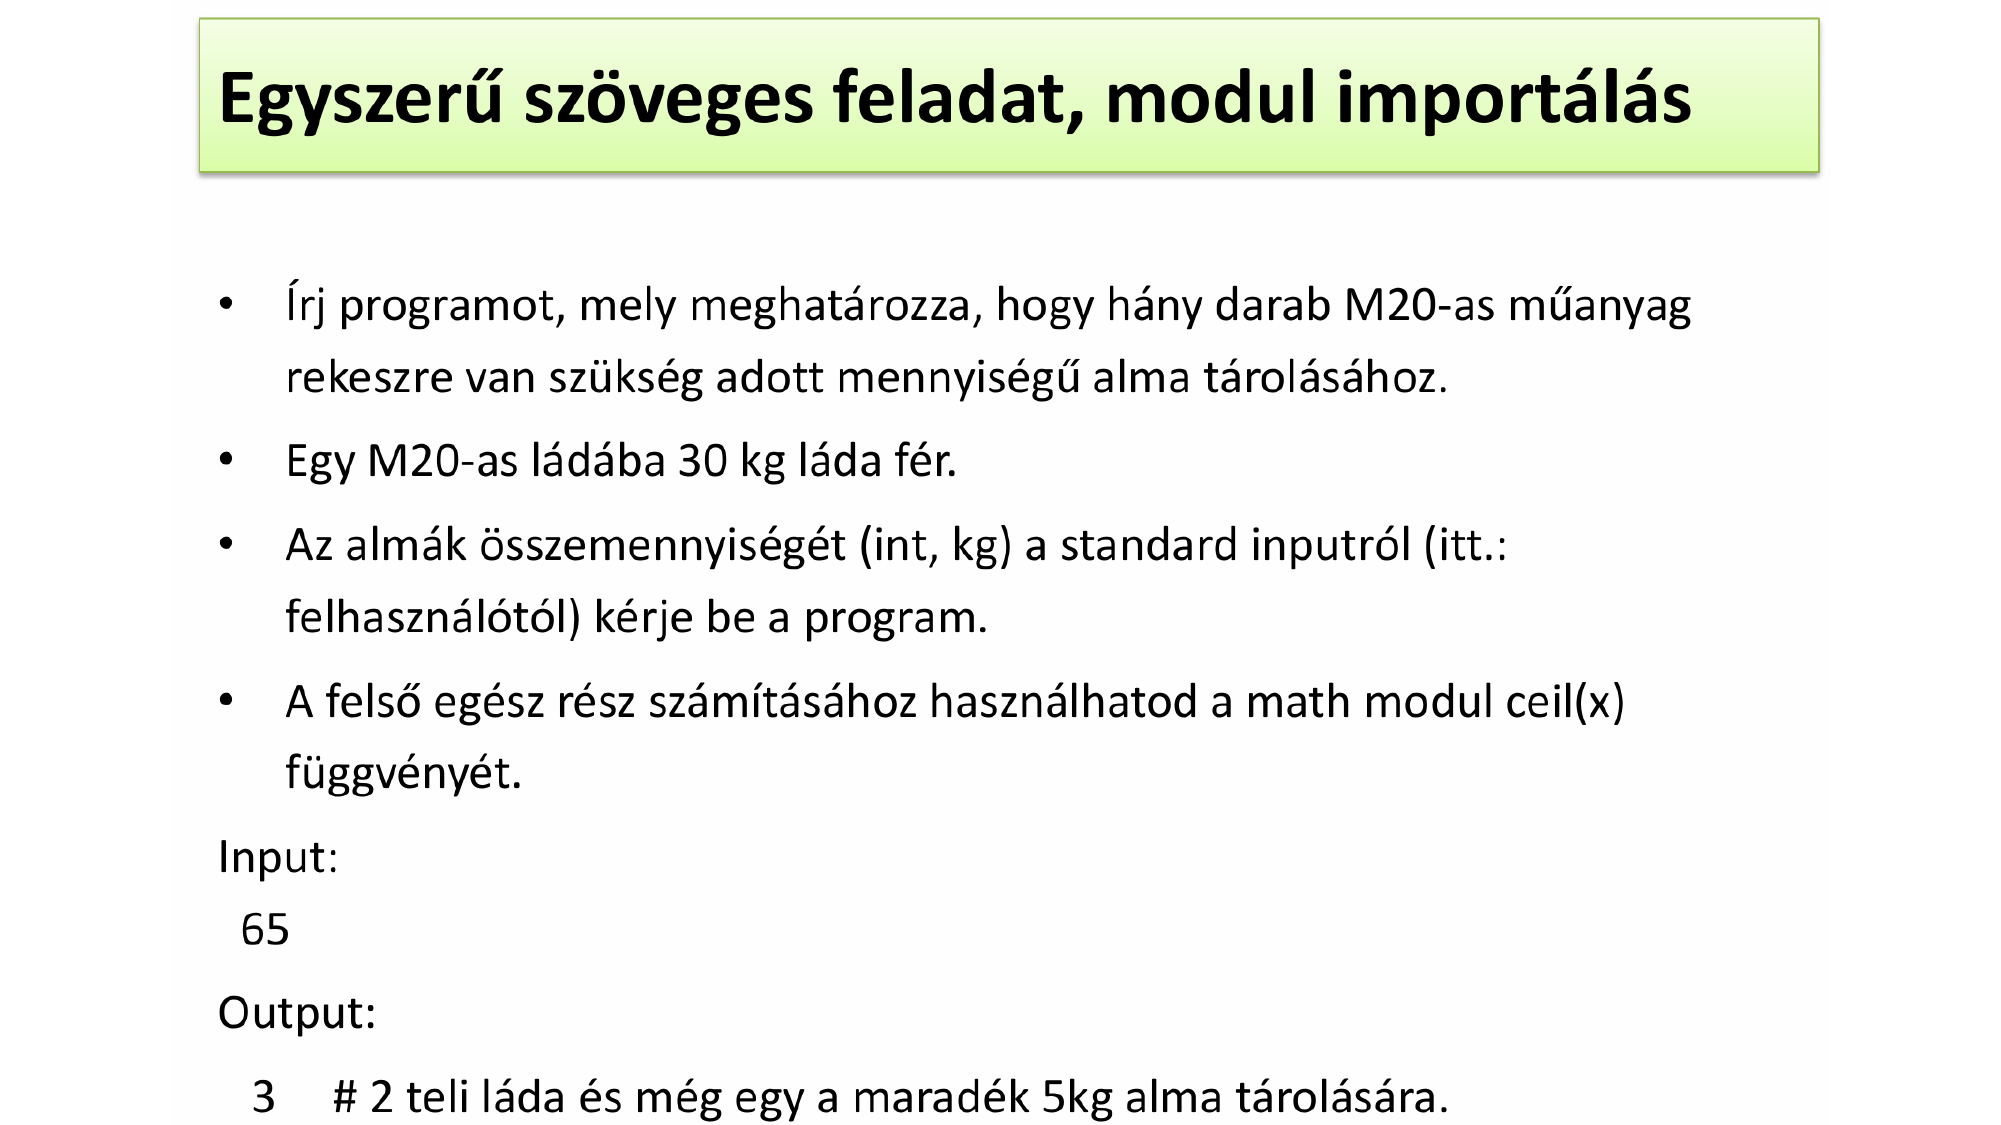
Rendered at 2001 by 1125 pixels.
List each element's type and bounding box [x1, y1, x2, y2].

picture [170, 0, 1830, 1125]
